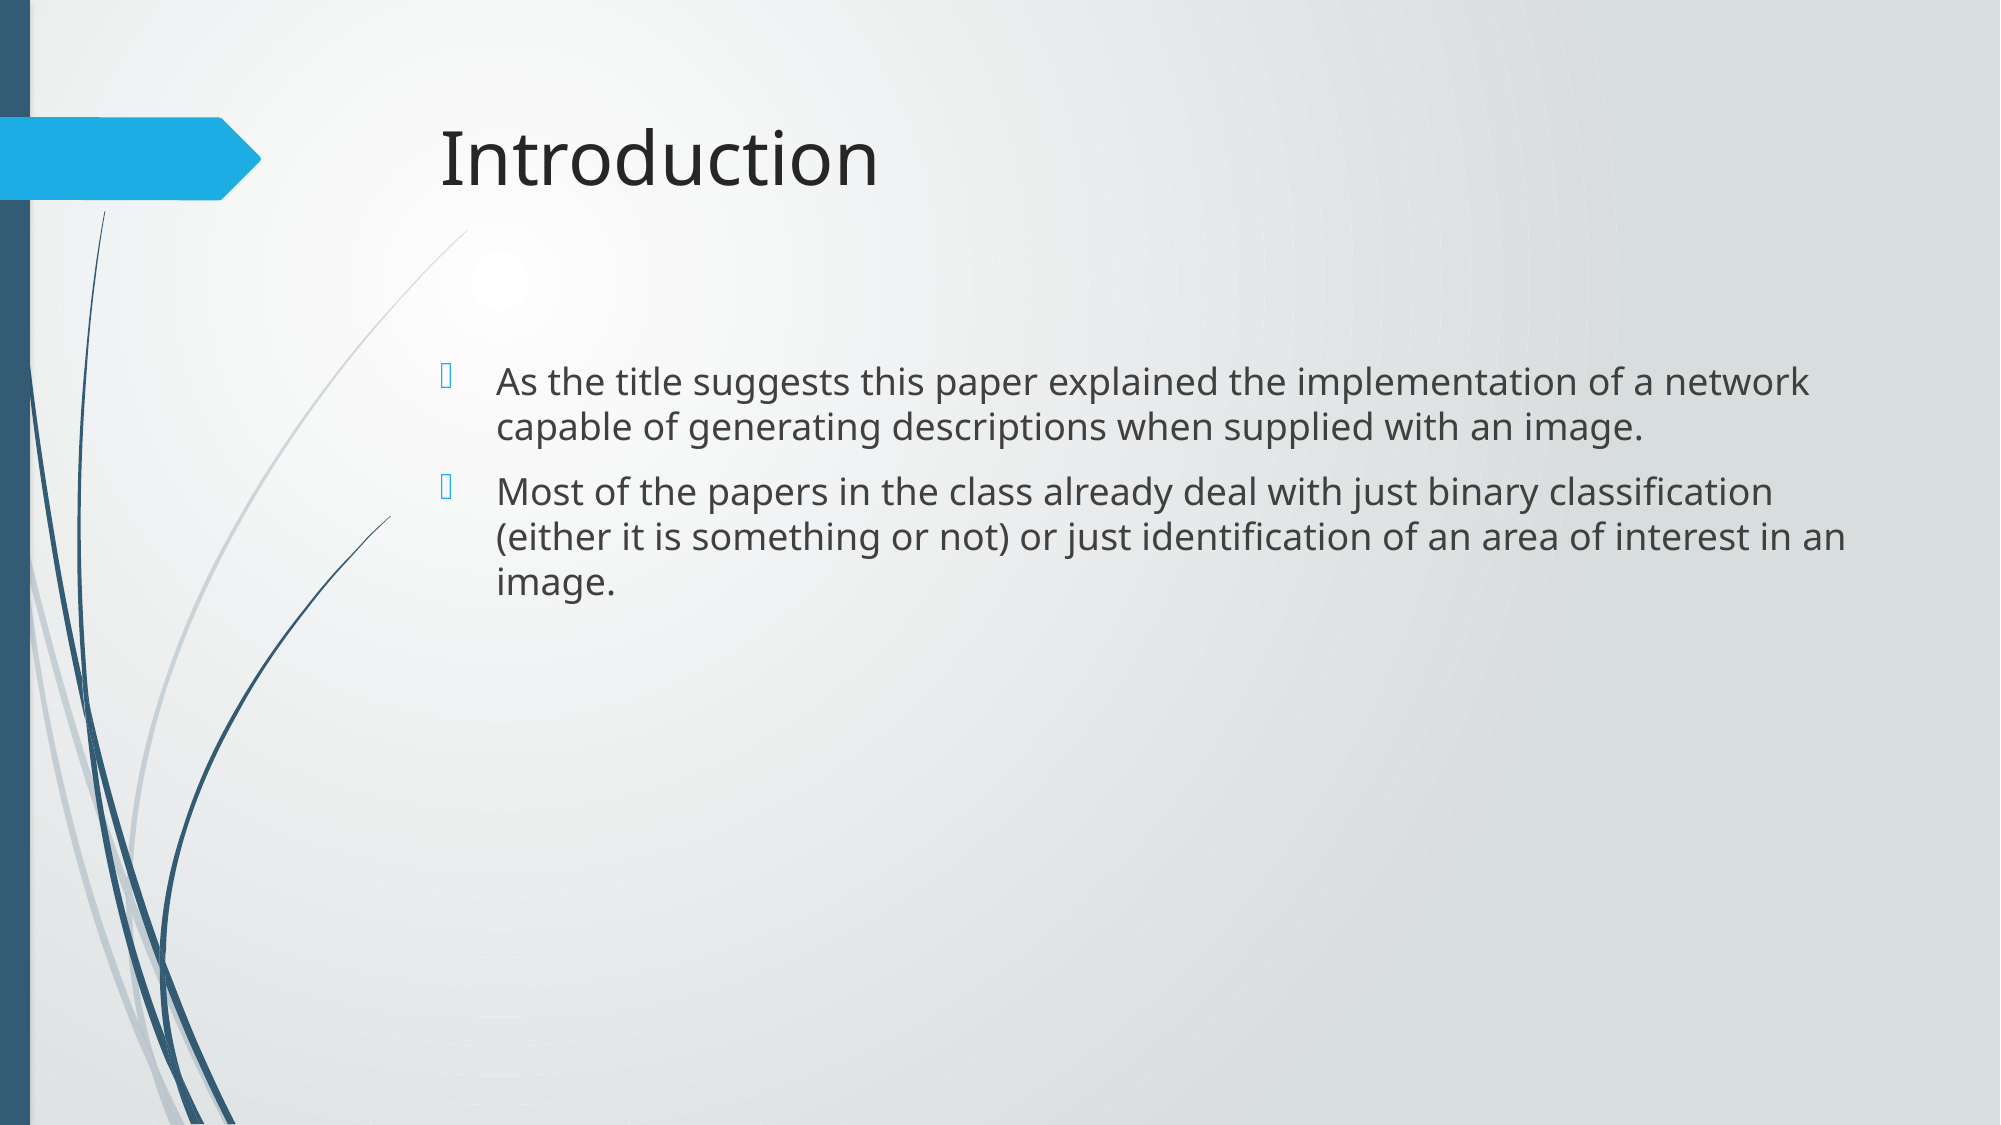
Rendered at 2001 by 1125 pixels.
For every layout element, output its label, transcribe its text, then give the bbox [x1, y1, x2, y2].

title Introduction [425, 102, 1888, 313]
list As the title suggests this paper explained the implementation of a network capable of generating descriptions when supplied with an image. Most of the papers in the class already deal with just binary classification (either it is something or not) or just identification of an area of interest in an image. [424, 350, 1888, 970]
